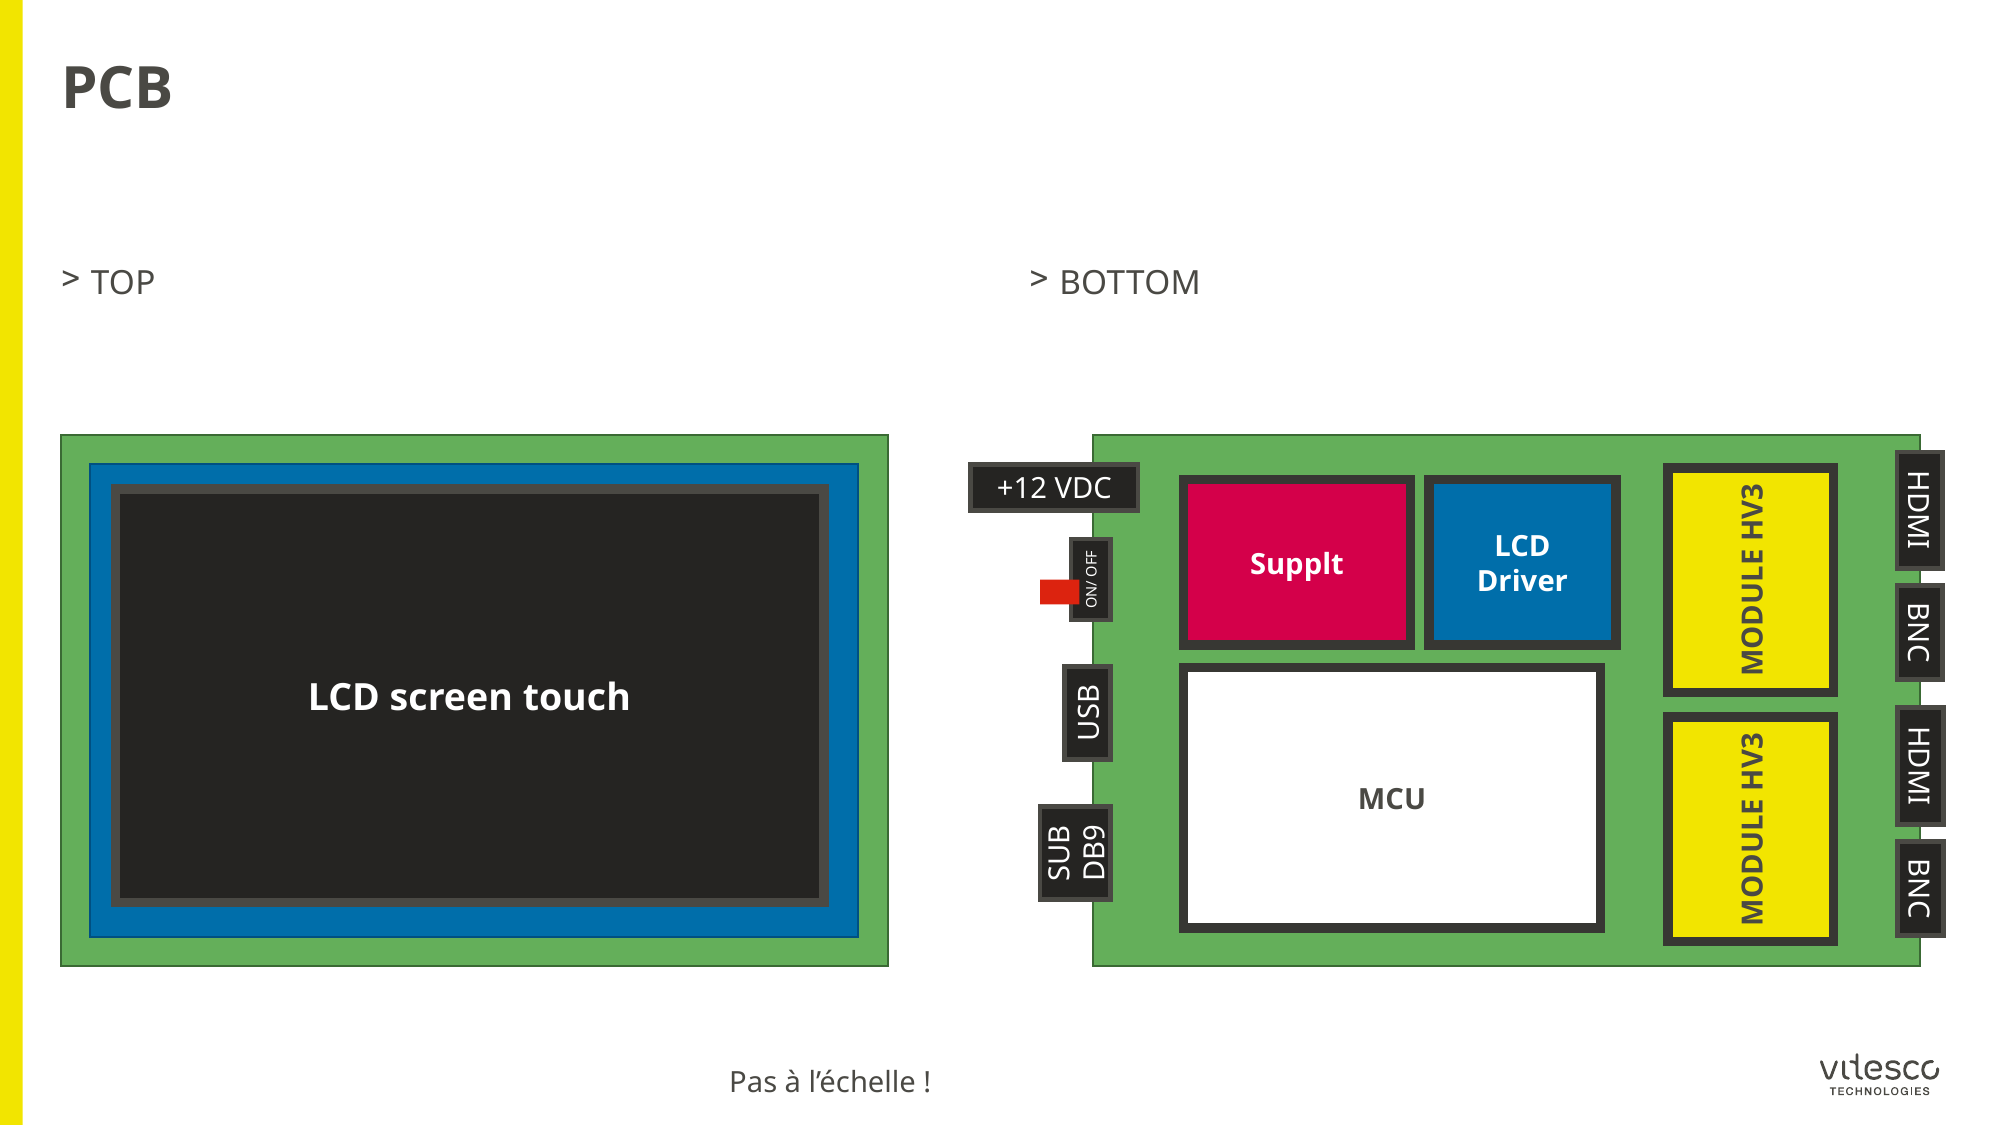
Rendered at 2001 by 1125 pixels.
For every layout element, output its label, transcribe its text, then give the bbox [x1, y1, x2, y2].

title PCB [60, 58, 1940, 119]
text_box MCU [1182, 666, 1601, 929]
text_box BNC [1896, 585, 1944, 681]
text_box MODULE HV3 [1667, 467, 1834, 693]
text_box USB [1063, 665, 1111, 760]
text_box Supplt [1182, 479, 1412, 646]
text_box [89, 463, 859, 938]
text_box LCD screen touch [114, 488, 825, 904]
text_box BNC [1896, 840, 1944, 937]
text_box [1039, 579, 1080, 606]
text_box ON/ OFF [1070, 538, 1111, 621]
text_box +12 VDC [969, 463, 1139, 511]
text_box HDMI [1896, 707, 1944, 825]
text_box [60, 434, 889, 967]
text_box LCD Driver [1428, 479, 1617, 646]
text_box [1092, 434, 1921, 967]
list TOP [60, 261, 971, 308]
text_box MODULE HV3 [1667, 716, 1834, 942]
text_box SUB DB9 [1039, 806, 1111, 901]
list BOTTOM [1029, 261, 1940, 308]
text_box HDMI [1896, 451, 1944, 570]
text_box Pas à l’échelle ! [714, 1055, 947, 1106]
